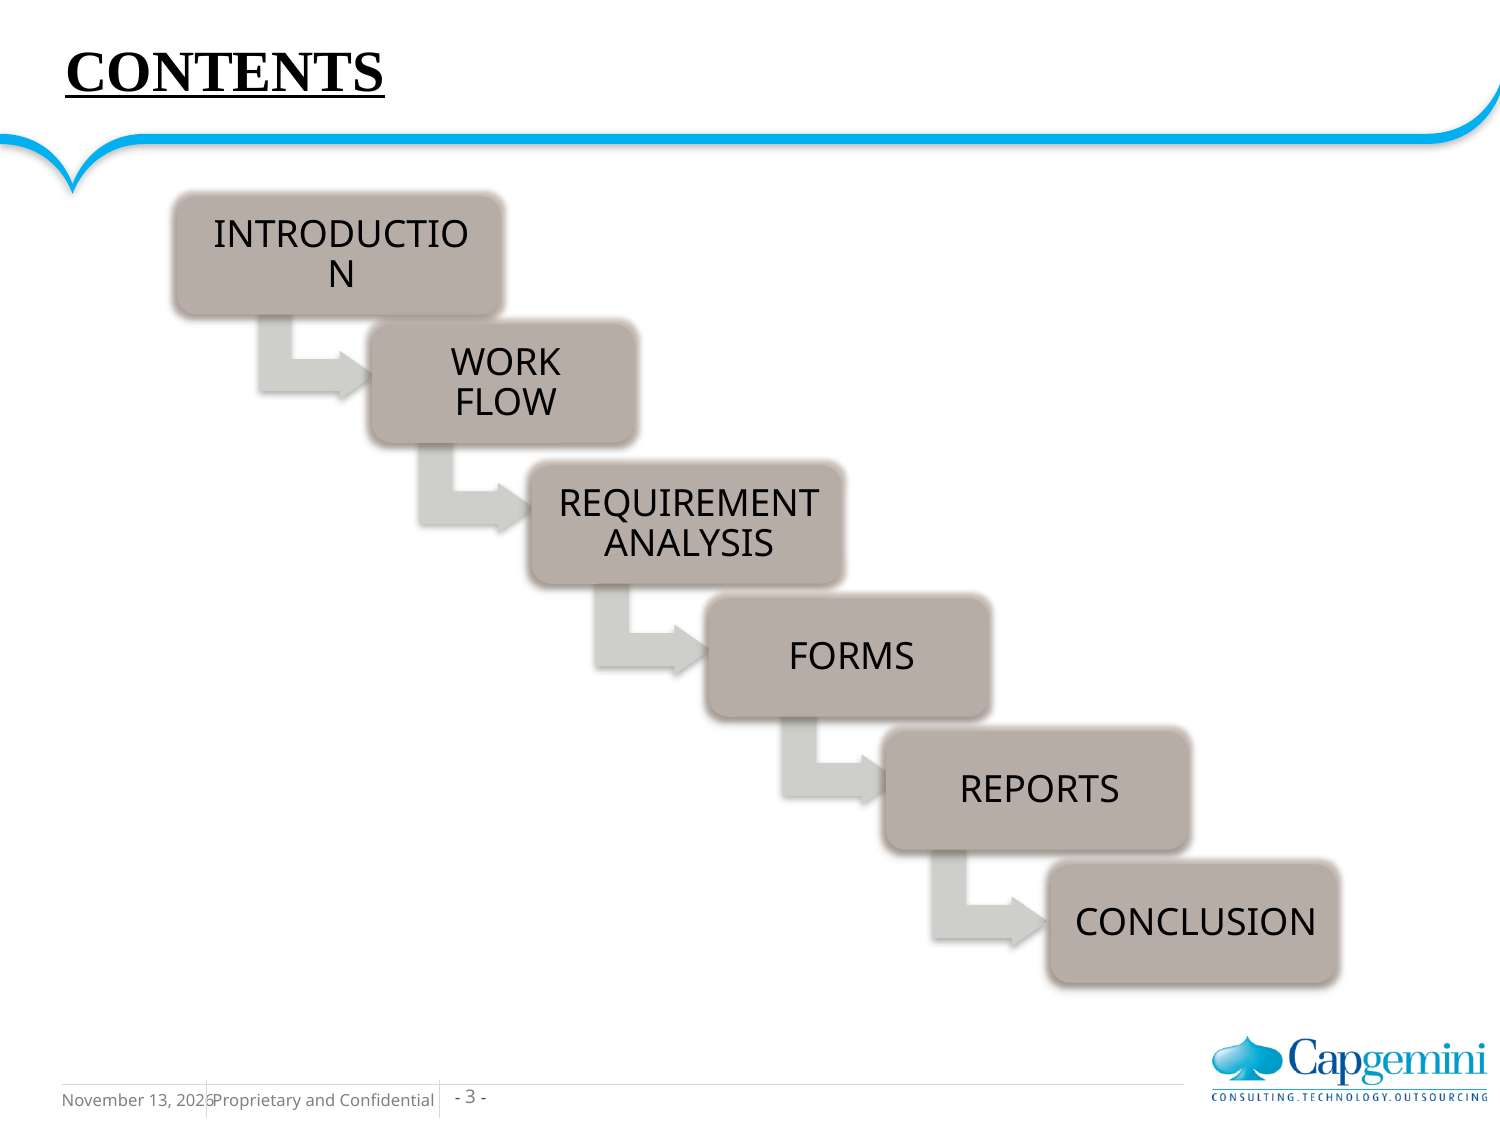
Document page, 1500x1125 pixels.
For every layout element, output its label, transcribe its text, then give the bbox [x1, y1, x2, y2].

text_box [64, 196, 1459, 988]
title CONTENTS [50, 3, 1400, 134]
picture [1212, 1036, 1487, 1101]
